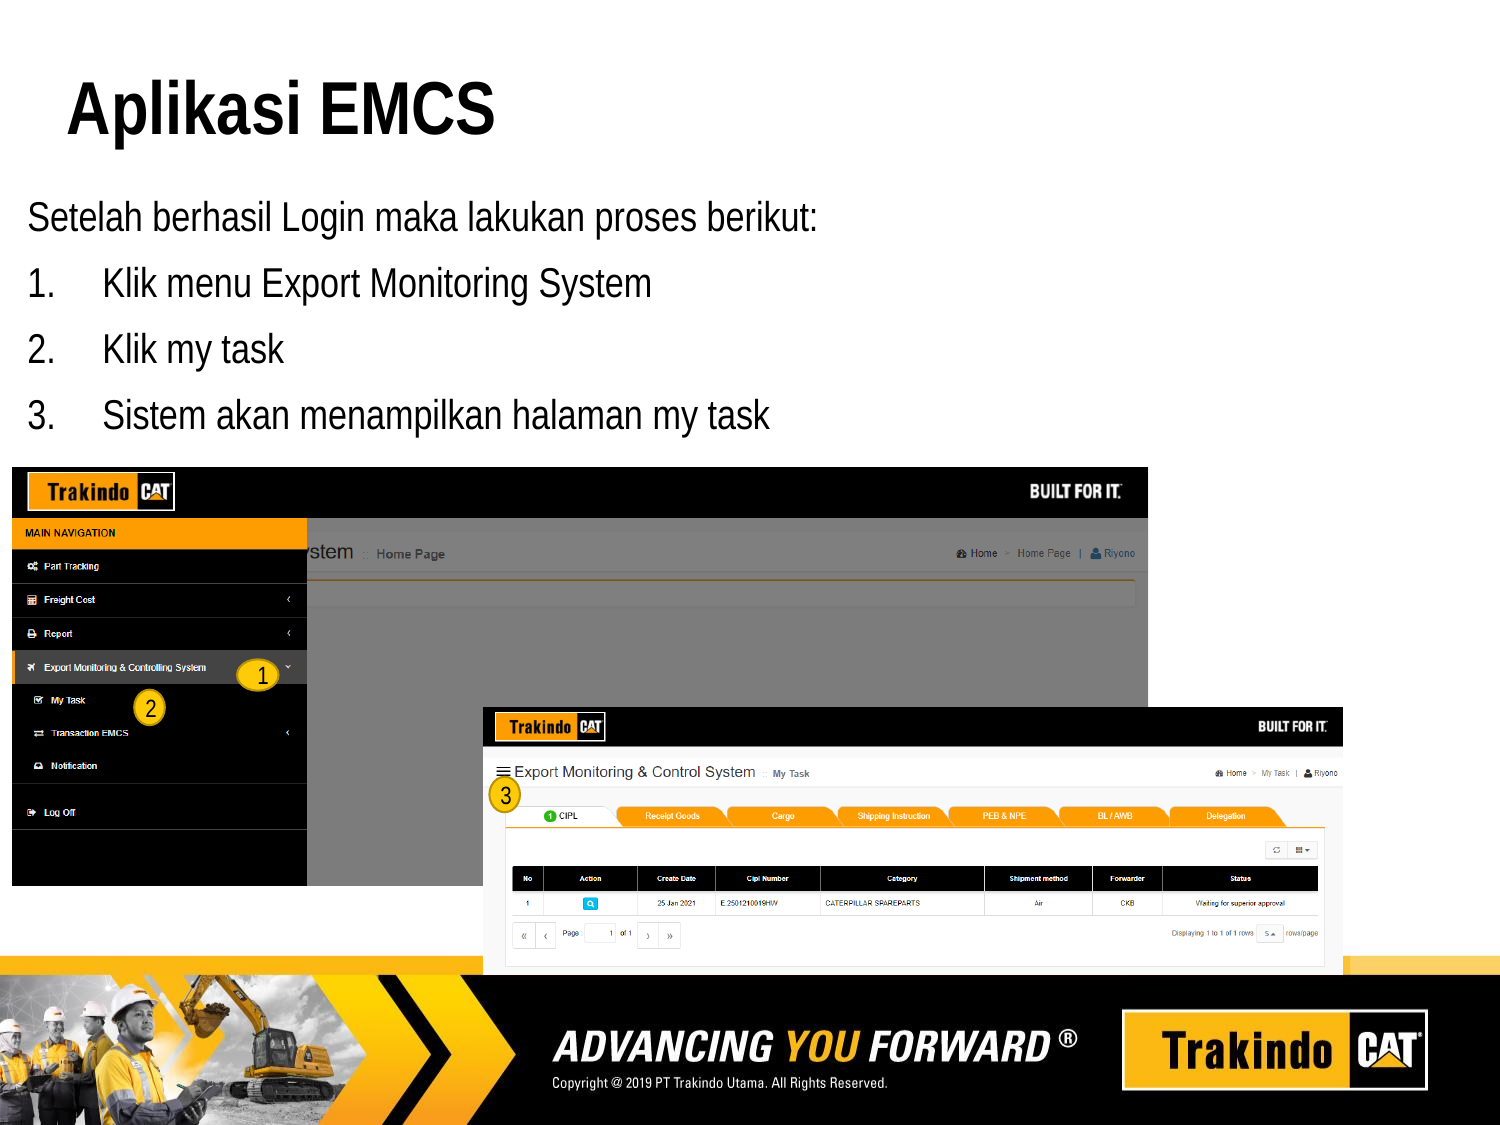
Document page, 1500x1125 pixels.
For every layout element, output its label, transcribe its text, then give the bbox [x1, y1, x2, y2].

title Aplikasi EMCS [51, 59, 1430, 162]
list Setelah berhasil Login maka lakukan proses berikut: Klik menu Export Monitoring System Klik my task Sistem akan menampilkan halaman my task [12, 188, 849, 465]
picture [0, 0, 1500, 1125]
